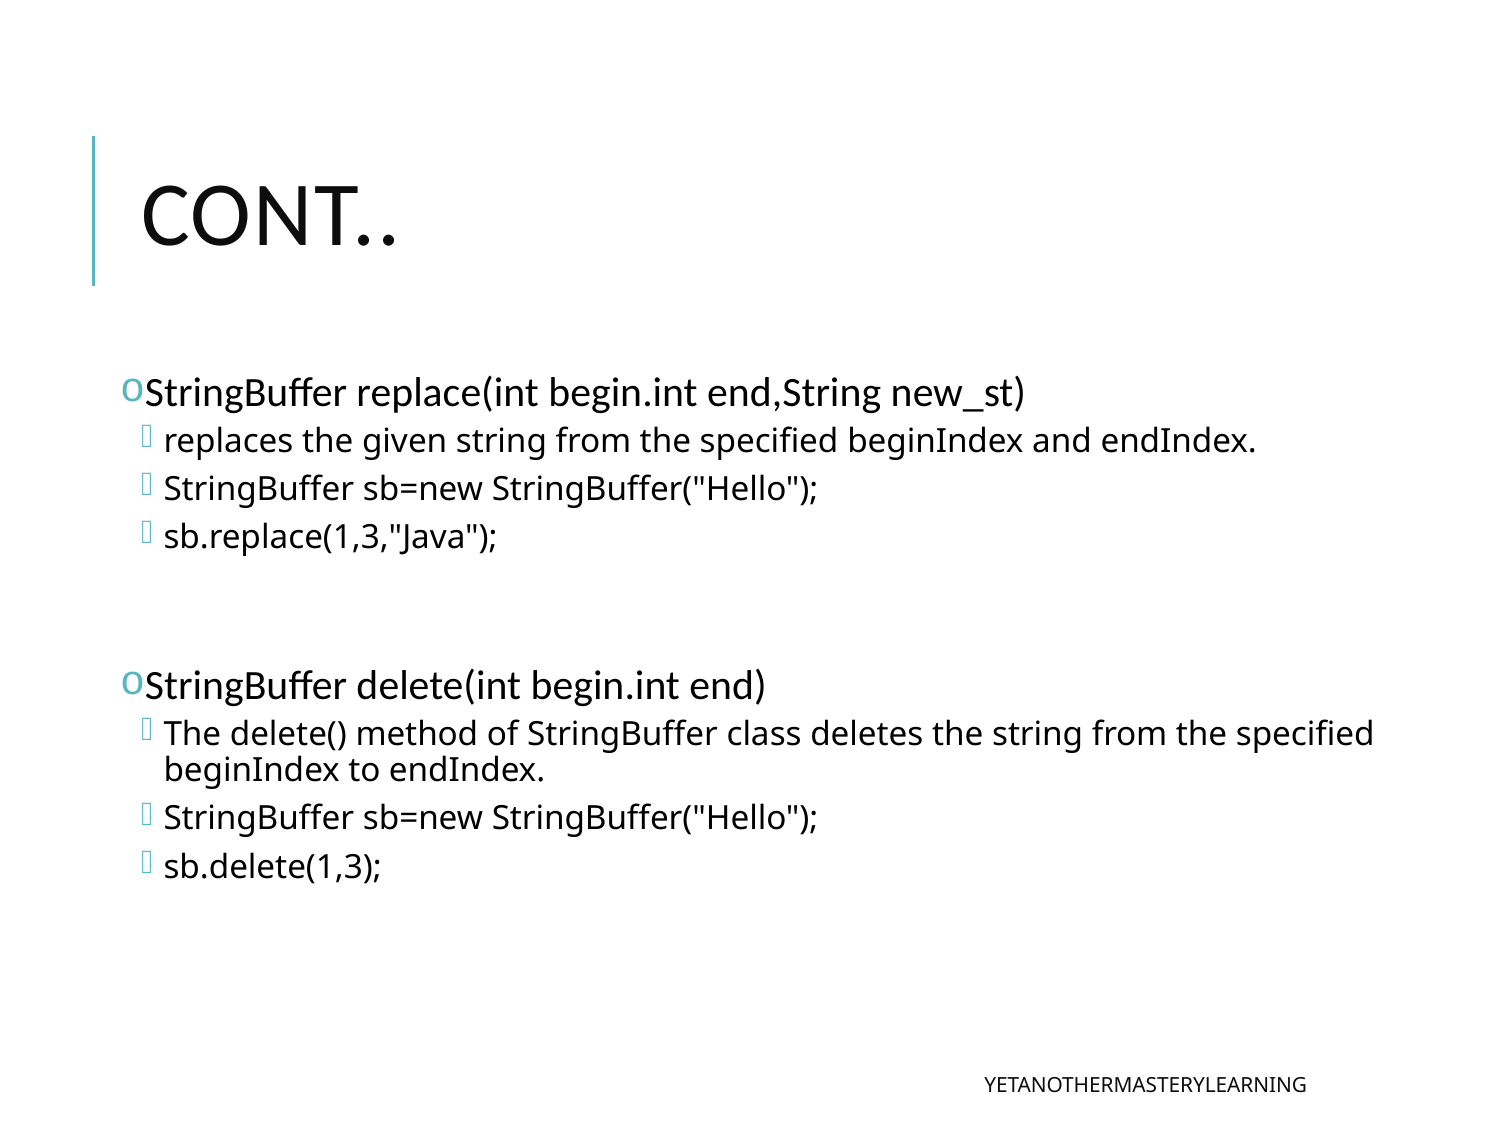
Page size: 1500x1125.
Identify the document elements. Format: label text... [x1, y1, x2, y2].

footer YETANOTHERMASTERYLEARNING [595, 1061, 1322, 1107]
title Cont.. [126, 96, 1322, 342]
list StringBuffer replace(int begin.int end,String new_st) replaces the given string from the specified beginIndex and endIndex. StringBuffer sb=new StringBuffer("Hello"); sb.replace(1,3,"Java"); StringBuffer delete(int begin.int end) The delete() method of StringBuffer class deletes the string from the specified beginIndex to endIndex. StringBuffer sb=new StringBuffer("Hello"); sb.delete(1,3); [112, 362, 1425, 1063]
